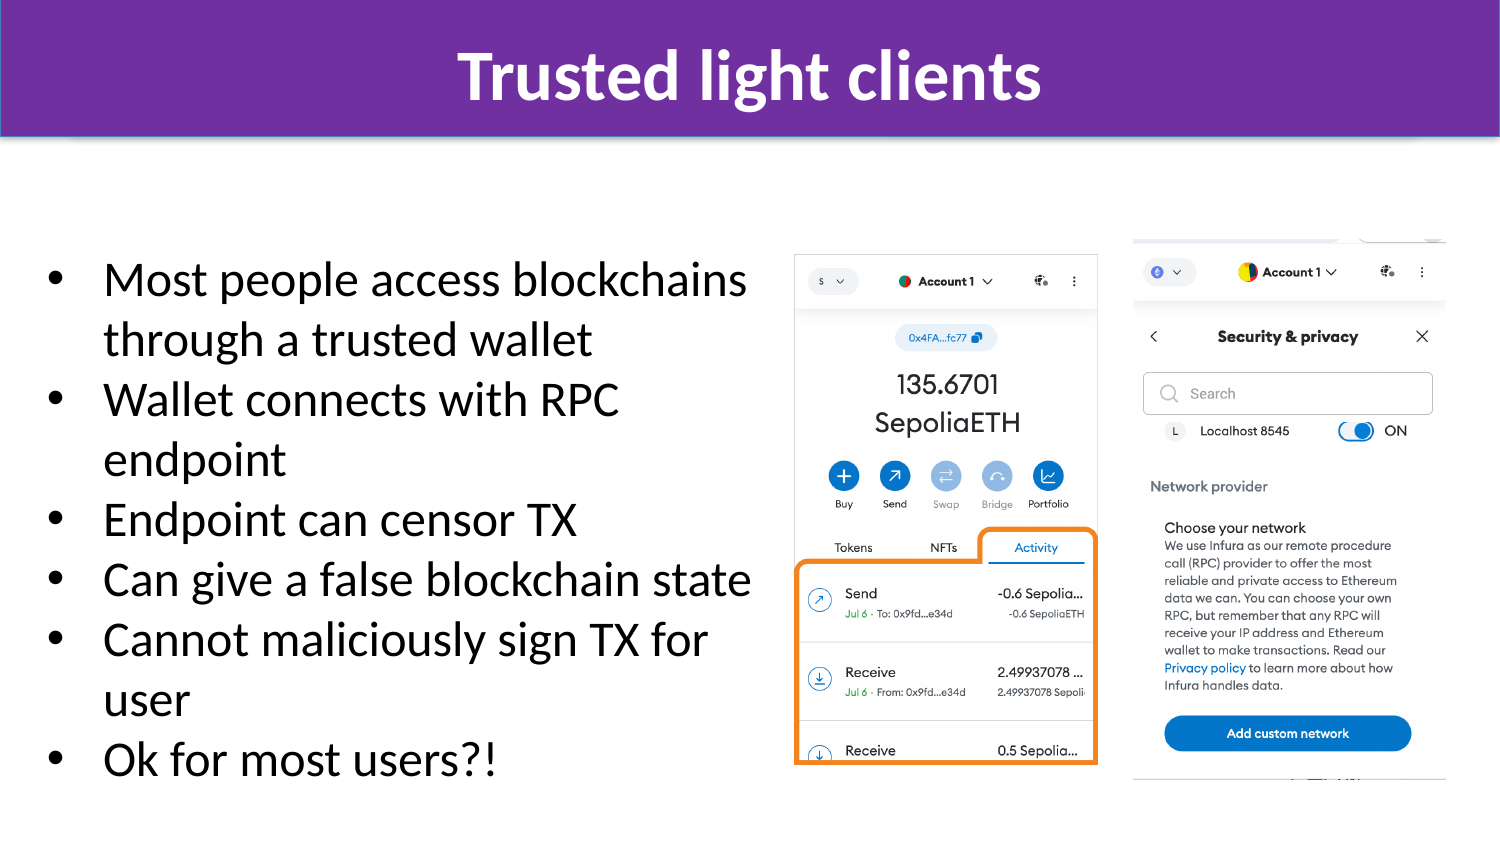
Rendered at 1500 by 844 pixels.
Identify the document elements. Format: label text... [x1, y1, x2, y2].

title Trusted light clients [75, 20, 1425, 123]
picture [793, 254, 1098, 765]
text_box Most people access blockchains through a trusted wallet Wallet connects with RPC endpoint Endpoint can censor TX Can give a false blockchain state Cannot maliciously sign TX for user Ok for most users?! [32, 239, 795, 795]
picture [1133, 239, 1446, 780]
